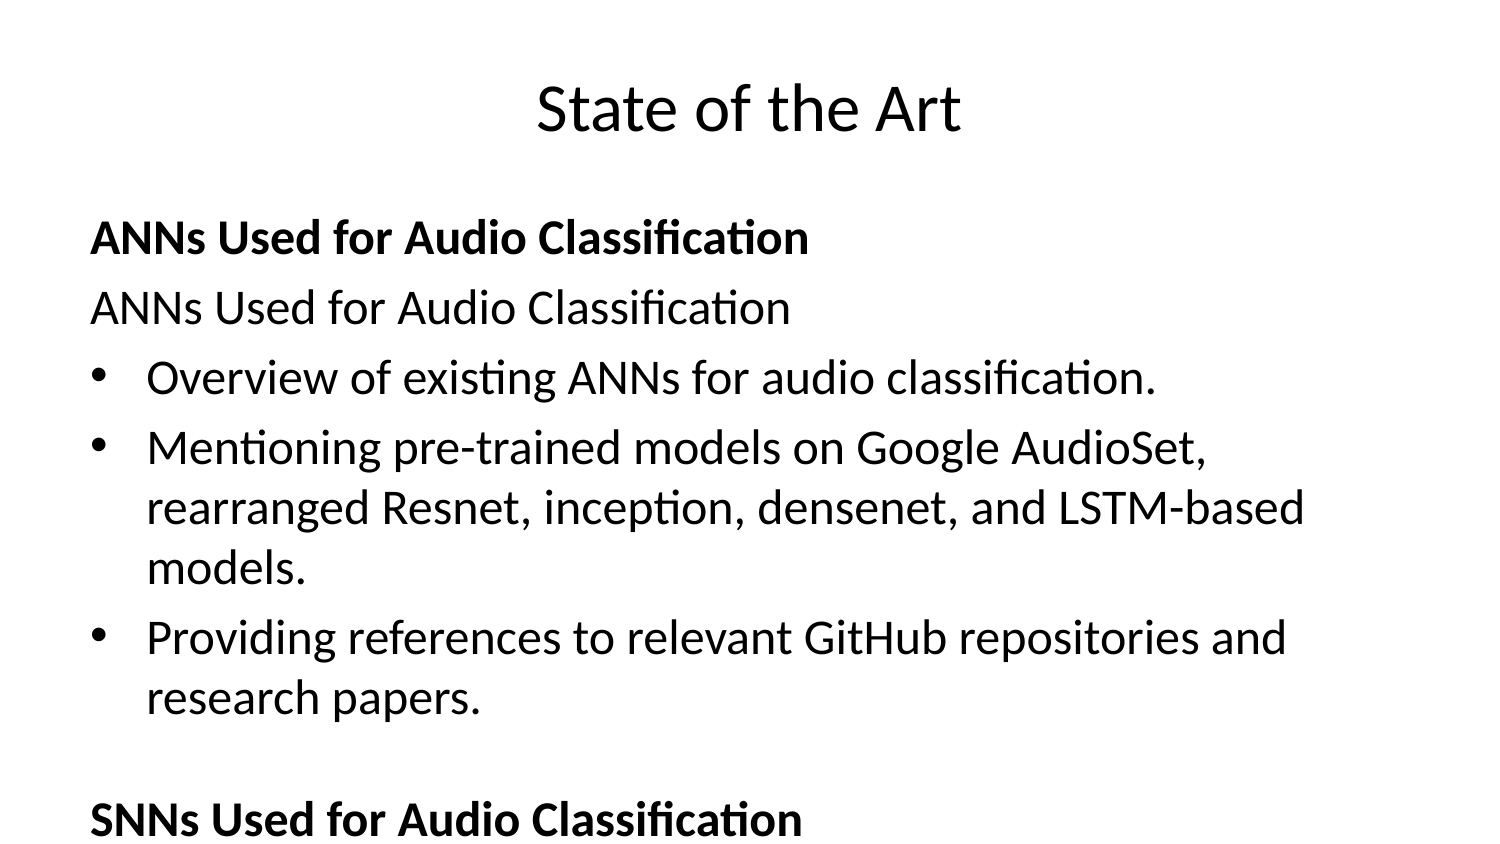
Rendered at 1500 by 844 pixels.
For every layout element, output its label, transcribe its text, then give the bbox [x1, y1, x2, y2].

title State of the Art [75, 33, 1425, 175]
list ANNs Used for Audio Classification ANNs Used for Audio Classification Overview of existing ANNs for audio classification. Mentioning pre-trained models on Google AudioSet, rearranged Resnet, inception, densenet, and LSTM-based models. Providing references to relevant GitHub repositories and research papers. SNNs Used for Audio Classification SNNs Used for Audio Classification Overview of existing SNNs for audio classification. Highlighting spiking convolutional neural networks (SCNN), multi-layer SNN using SpiNNaker, shadow training, and SNN simulators (BindsNET, NEST). Referencing GitHub repositories and documentation for each model. [75, 196, 1425, 754]
